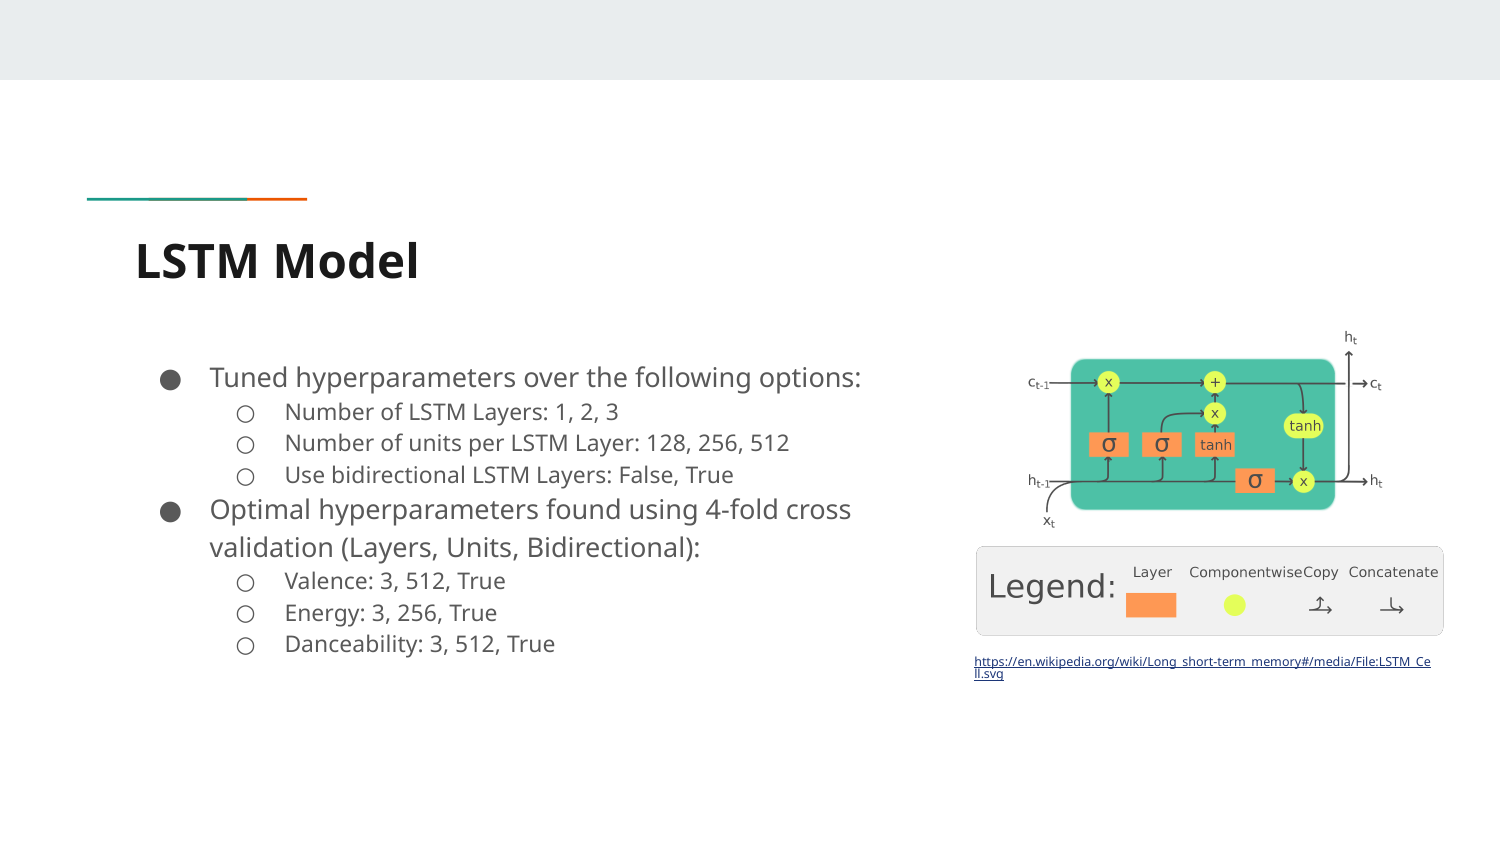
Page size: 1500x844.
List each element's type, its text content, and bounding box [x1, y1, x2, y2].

list Tuned hyperparameters over the following options: Number of LSTM Layers: 1, 2, 3 Number of units per LSTM Layer: 128, 256, 512 Use bidirectional LSTM Layers: False, True Optimal hyperparameters found using 4-fold cross validation (Layers, Units, Bidirectional): Valence: 3, 512, True Energy: 3, 256, True Danceability: 3, 512, True [119, 341, 965, 791]
picture [954, 303, 1454, 646]
title LSTM Model [119, 216, 1381, 305]
text_box https://en.wikipedia.org/wiki/Long_short-term_memory#/media/File:LSTM_Cell.svg [959, 653, 1449, 680]
